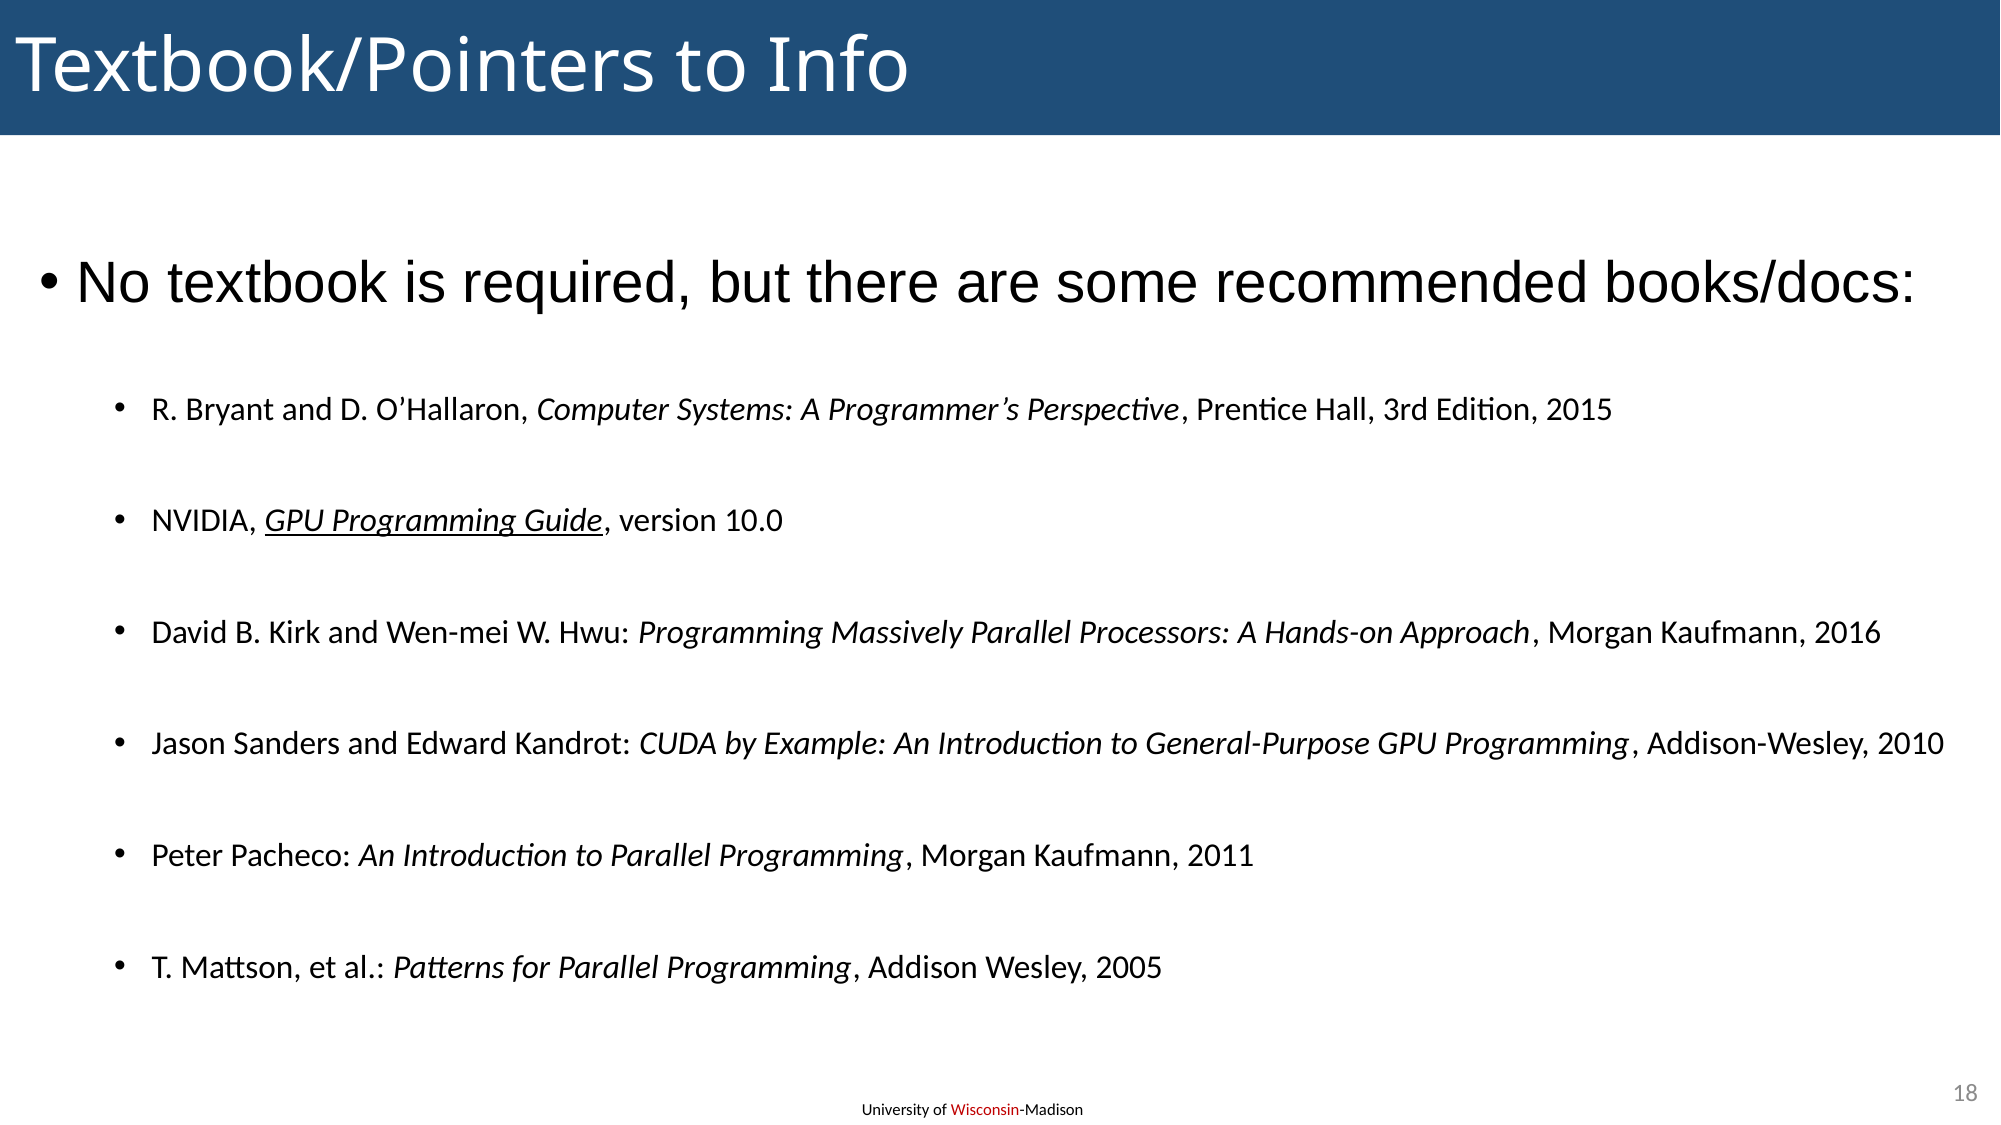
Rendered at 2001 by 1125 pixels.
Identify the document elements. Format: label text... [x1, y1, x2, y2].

list No textbook is required, but there are some recommended books/docs: R. Bryant and D. O’Hallaron, Computer Systems: A Programmer’s Perspective, Prentice Hall, 3rd Edition, 2015 NVIDIA, GPU Programming Guide, version 10.0 David B. Kirk and Wen-mei W. Hwu: Programming Massively Parallel Processors: A Hands-on Approach, Morgan Kaufmann, 2016 Jason Sanders and Edward Kandrot: CUDA by Example: An Introduction to General-Purpose GPU Programming, Addison-Wesley, 2010 Peter Pacheco: An Introduction to Parallel Programming, Morgan Kaufmann, 2011 T. Mattson, et al.: Patterns for Parallel Programming, Addison Wesley, 2005 [24, 245, 1987, 1055]
slide_number 18 [1879, 1069, 1994, 1114]
title Textbook/Pointers to Info [0, 0, 2000, 136]
